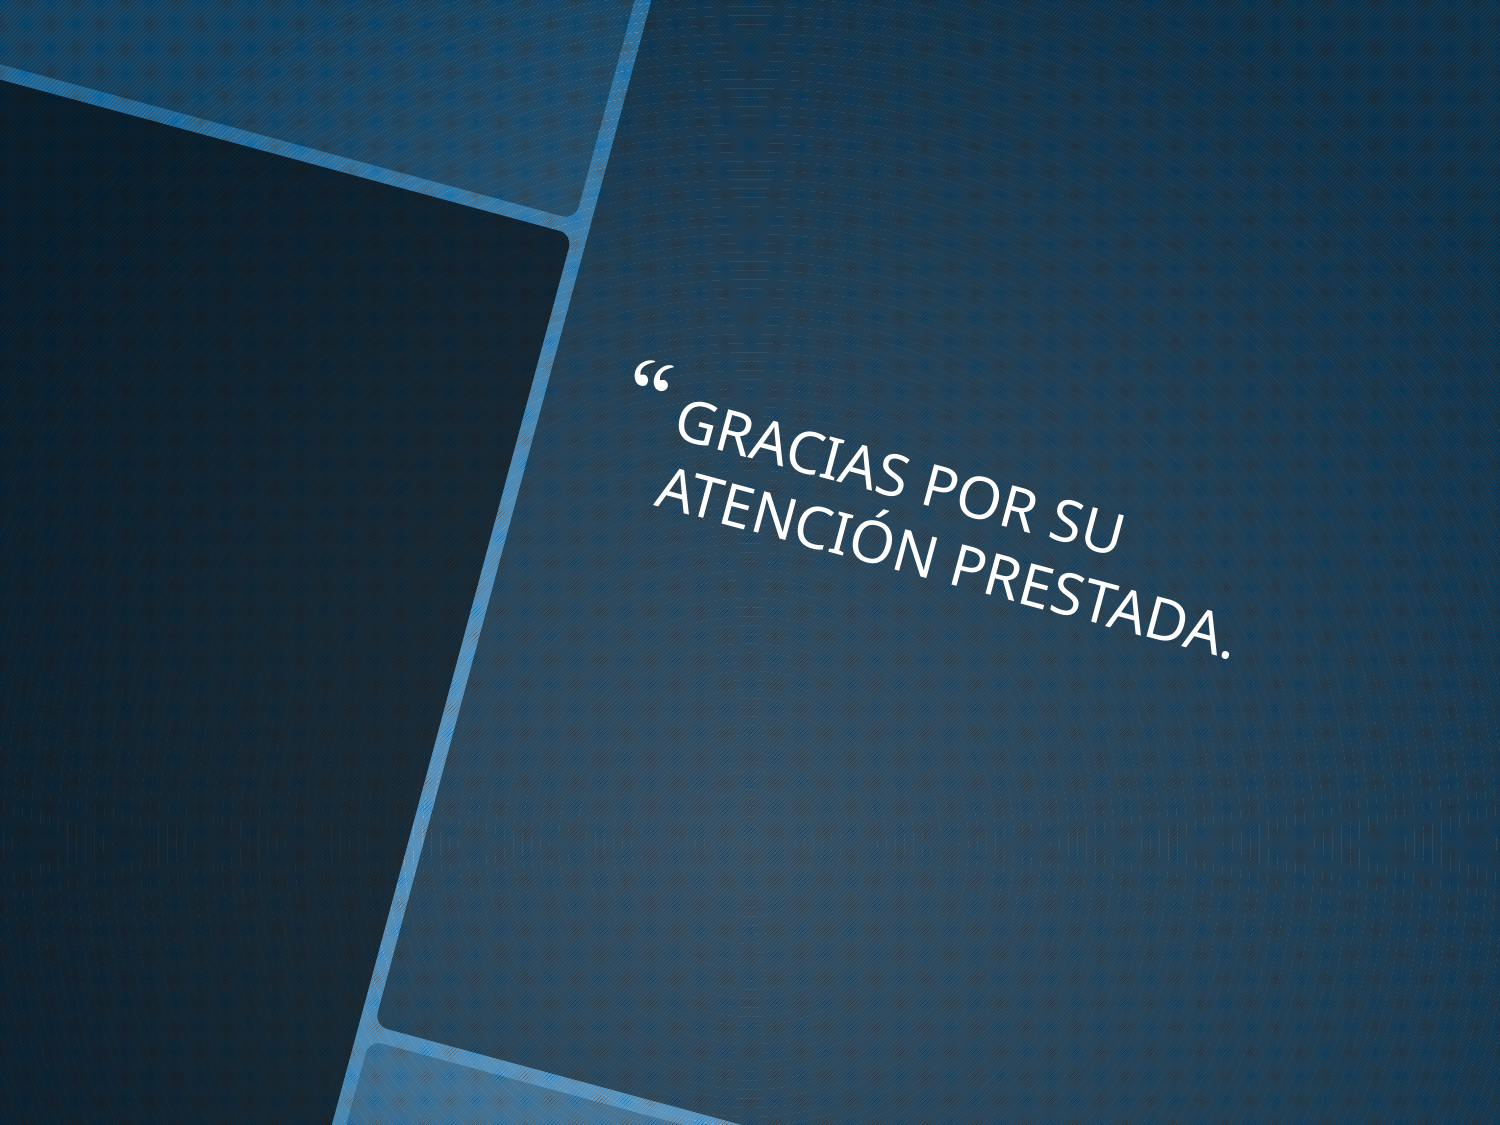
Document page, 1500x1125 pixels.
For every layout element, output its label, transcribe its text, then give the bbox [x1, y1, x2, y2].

list GRACIAS POR SU ATENCIÓN PRESTADA. [475, 72, 1430, 1076]
